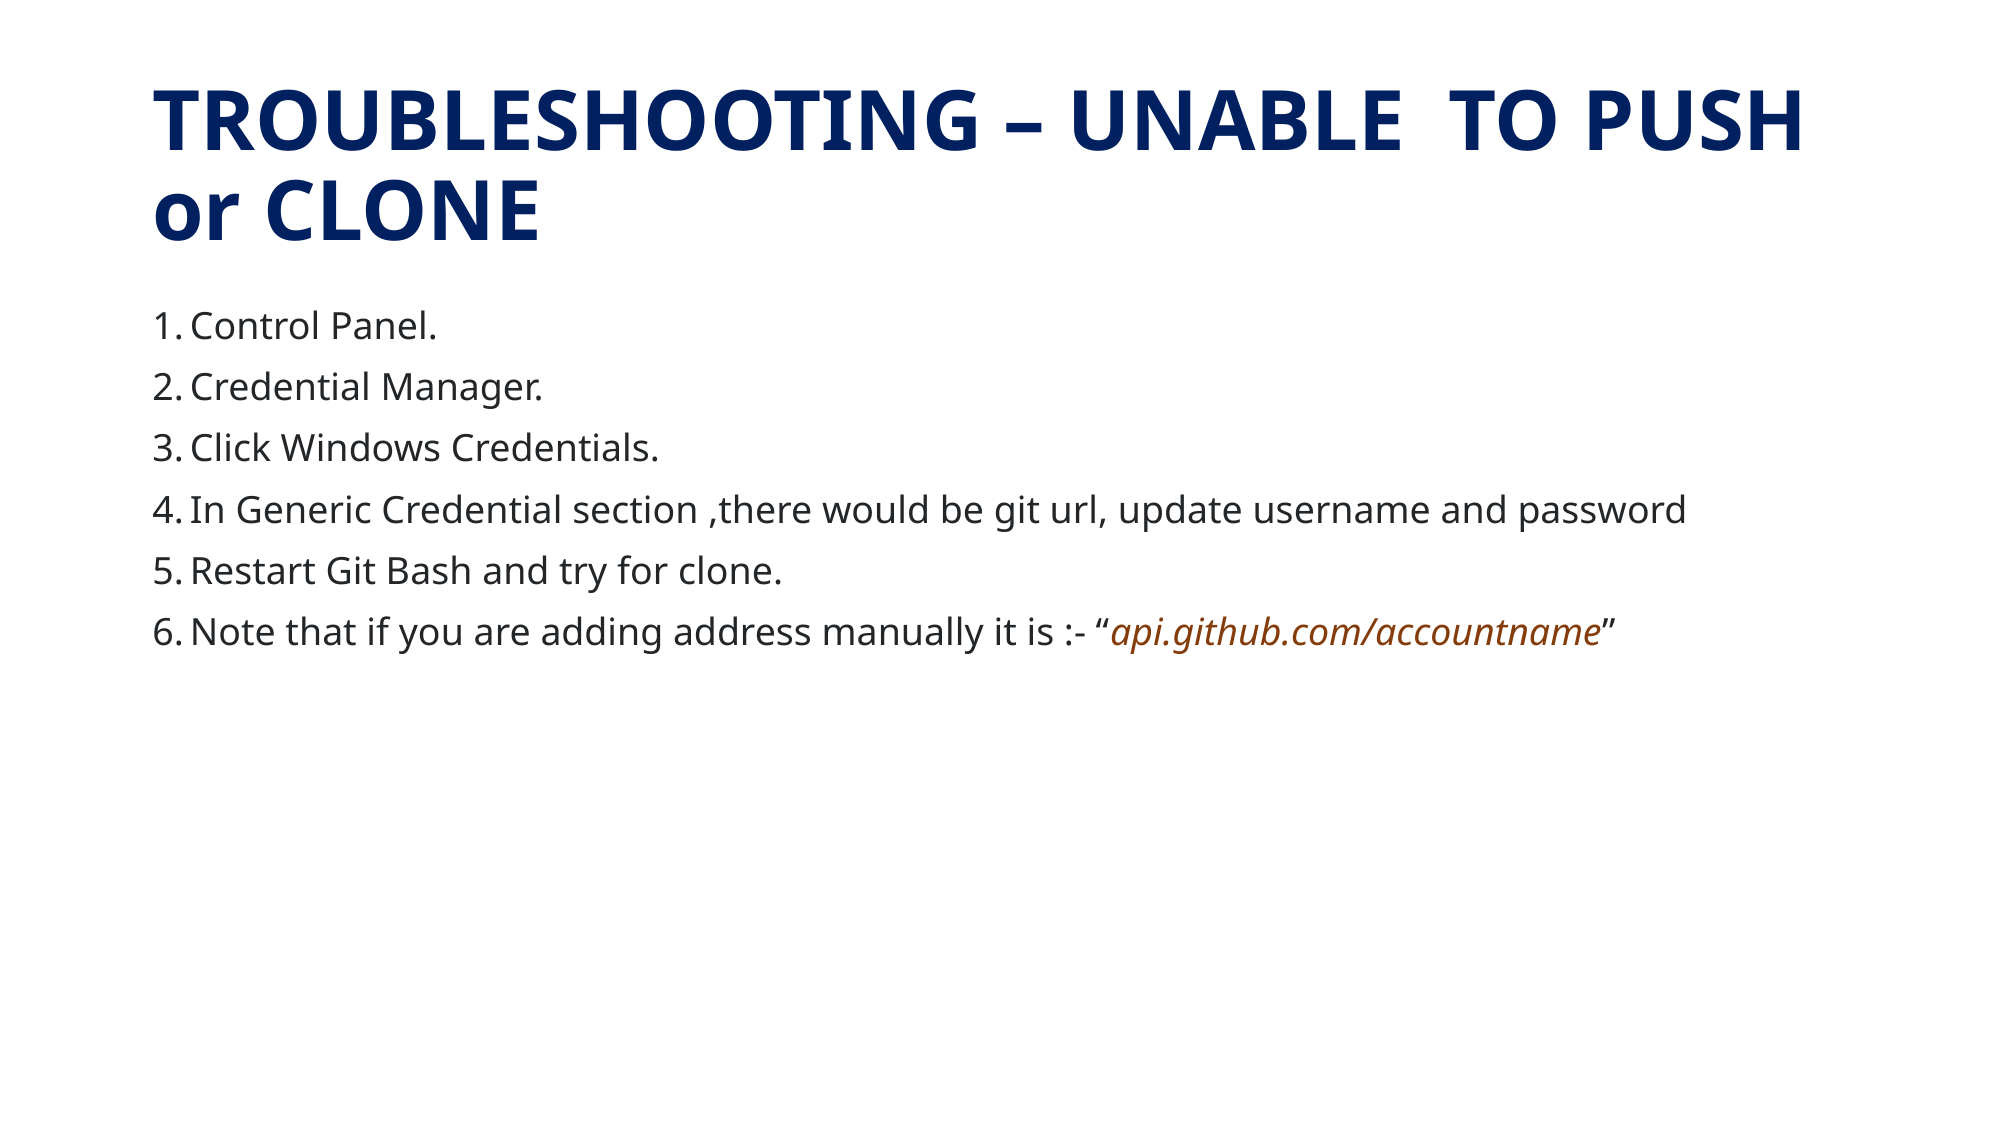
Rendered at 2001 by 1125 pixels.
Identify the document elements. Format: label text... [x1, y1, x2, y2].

title TROUBLESHOOTING – UNABLE TO PUSH or CLONE [137, 59, 1863, 278]
list Control Panel. Credential Manager. Click Windows Credentials. In Generic Credential section ,there would be git url, update username and password Restart Git Bash and try for clone. Note that if you are adding address manually it is :- “api.github.com/accountname” [137, 299, 1863, 1014]
